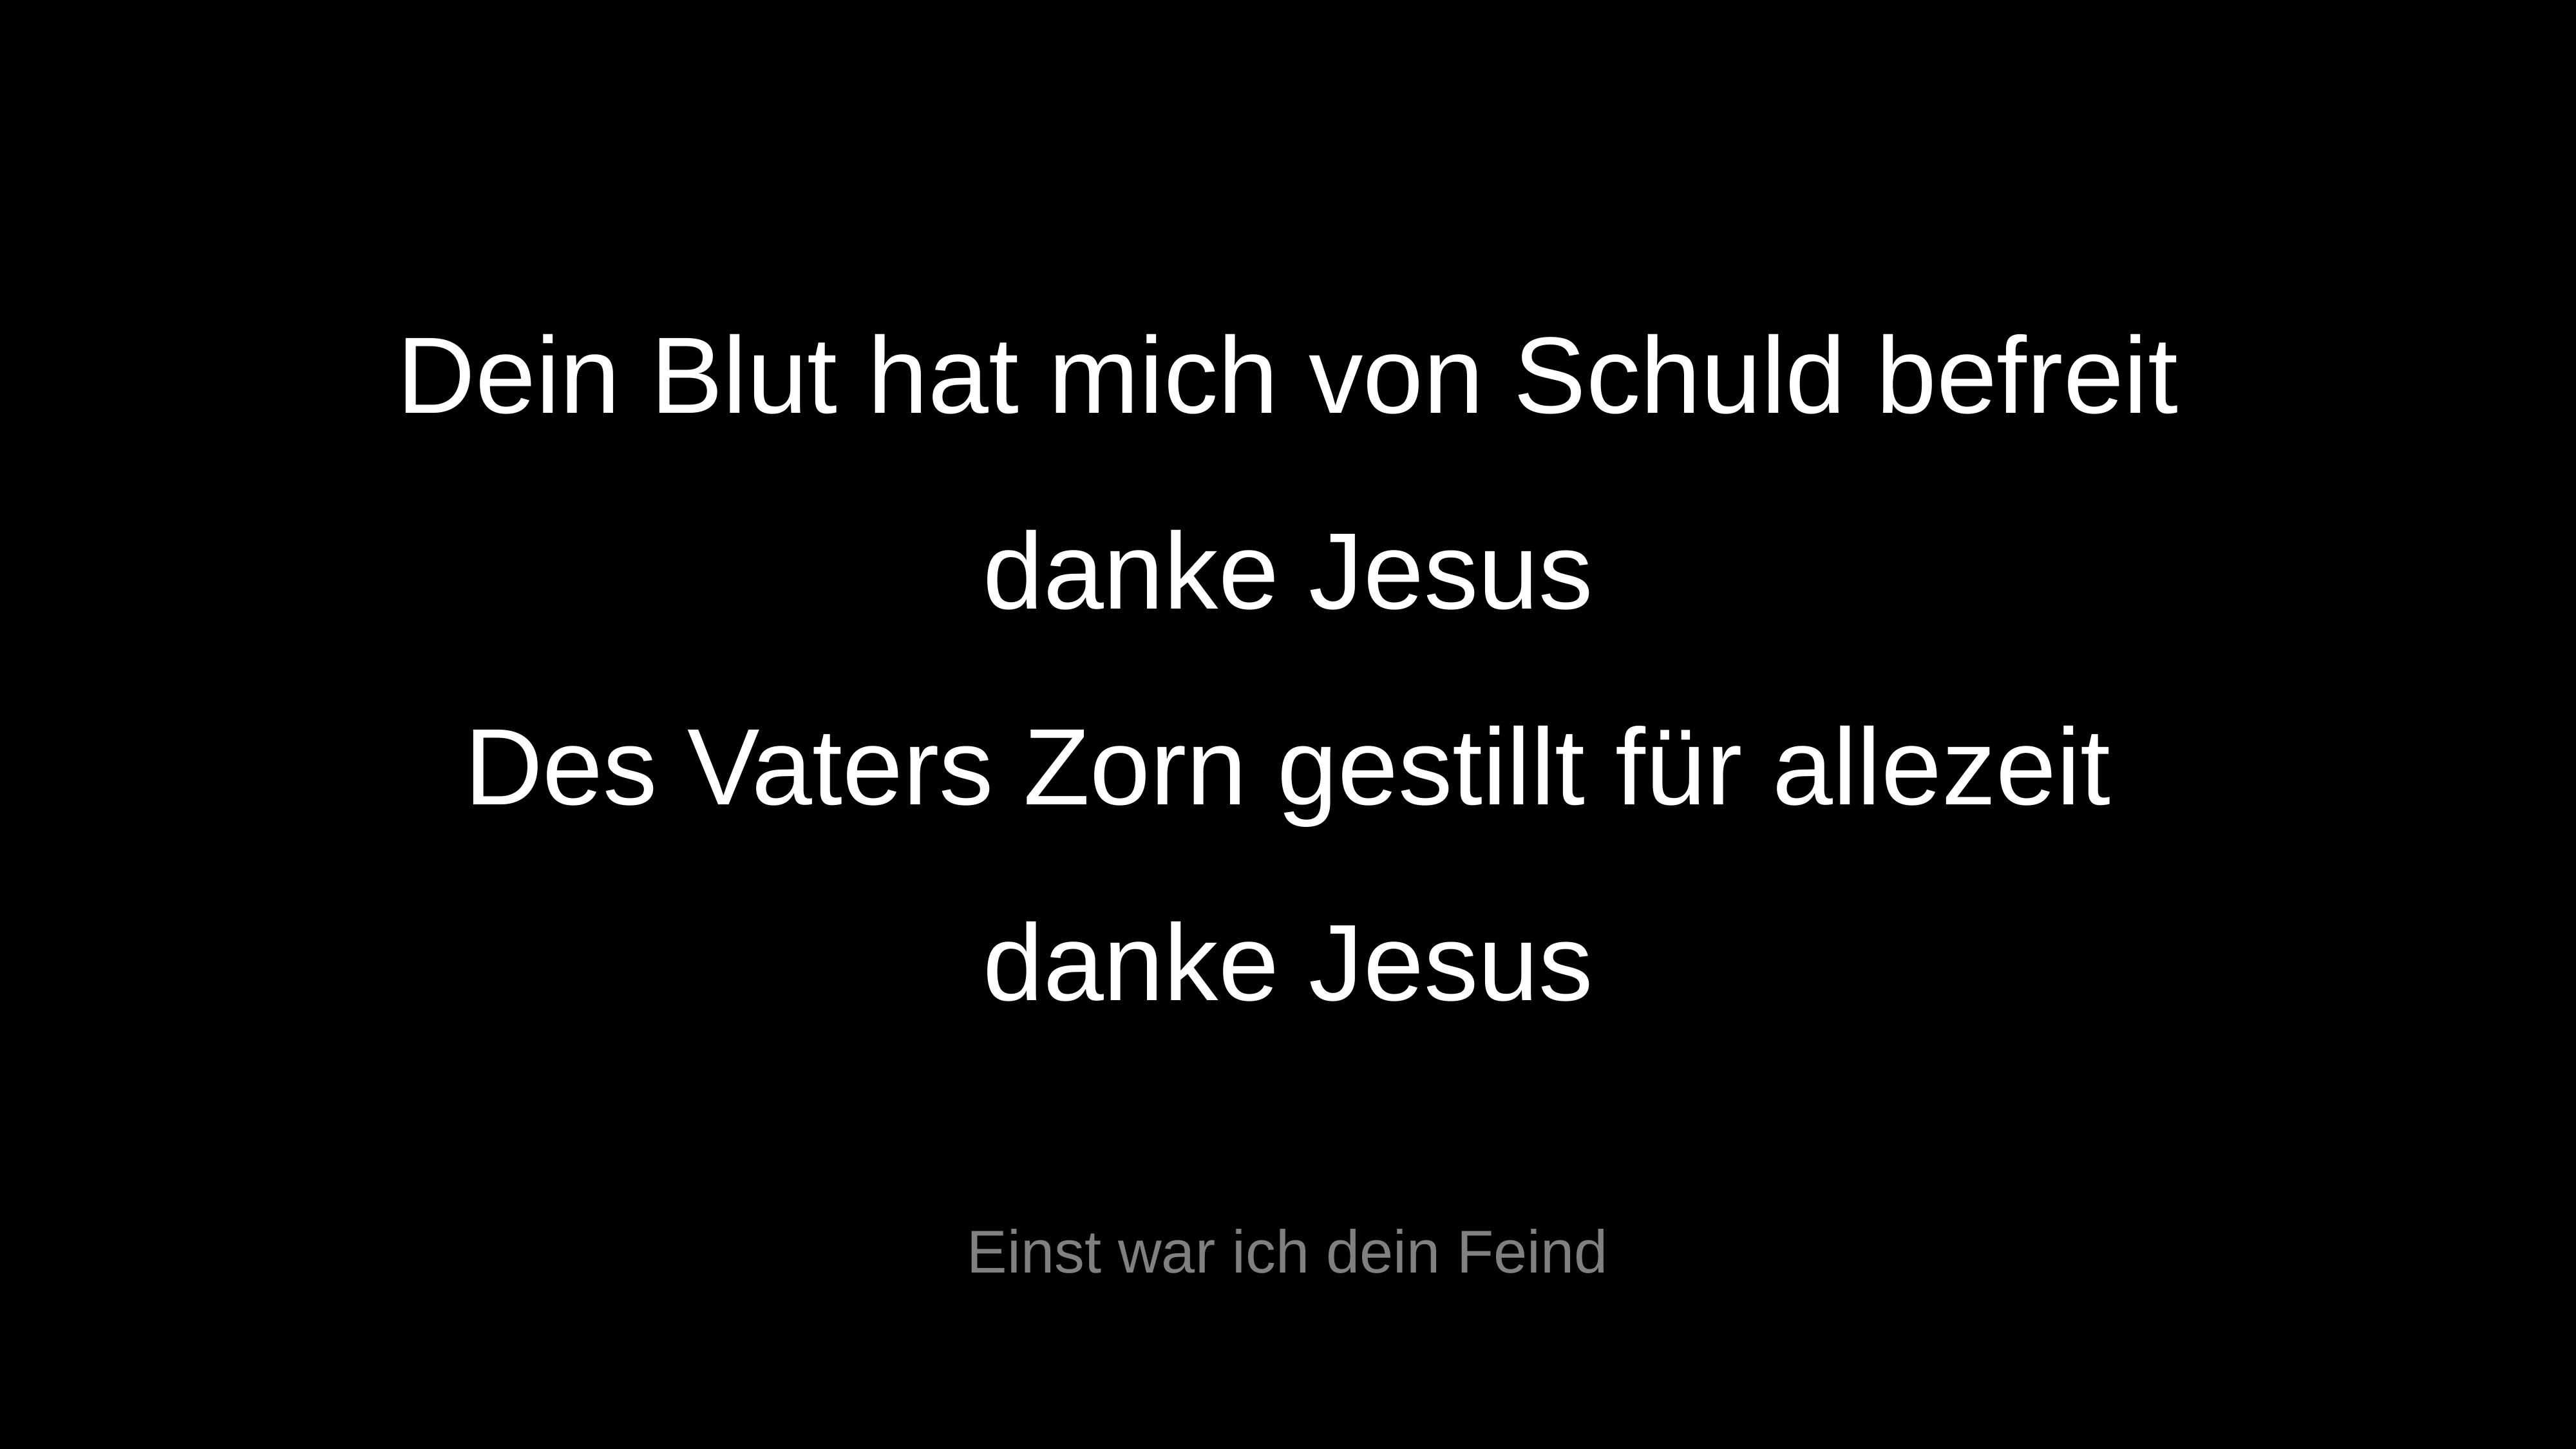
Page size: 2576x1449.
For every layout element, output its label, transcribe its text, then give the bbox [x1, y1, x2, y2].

text_box Dein Blut hat mich von Schuld befreit danke Jesus Des Vaters Zorn gestillt für allezeit danke Jesus [387, 234, 2189, 1027]
text_box Einst war ich dein Feind [958, 1208, 1618, 1290]
